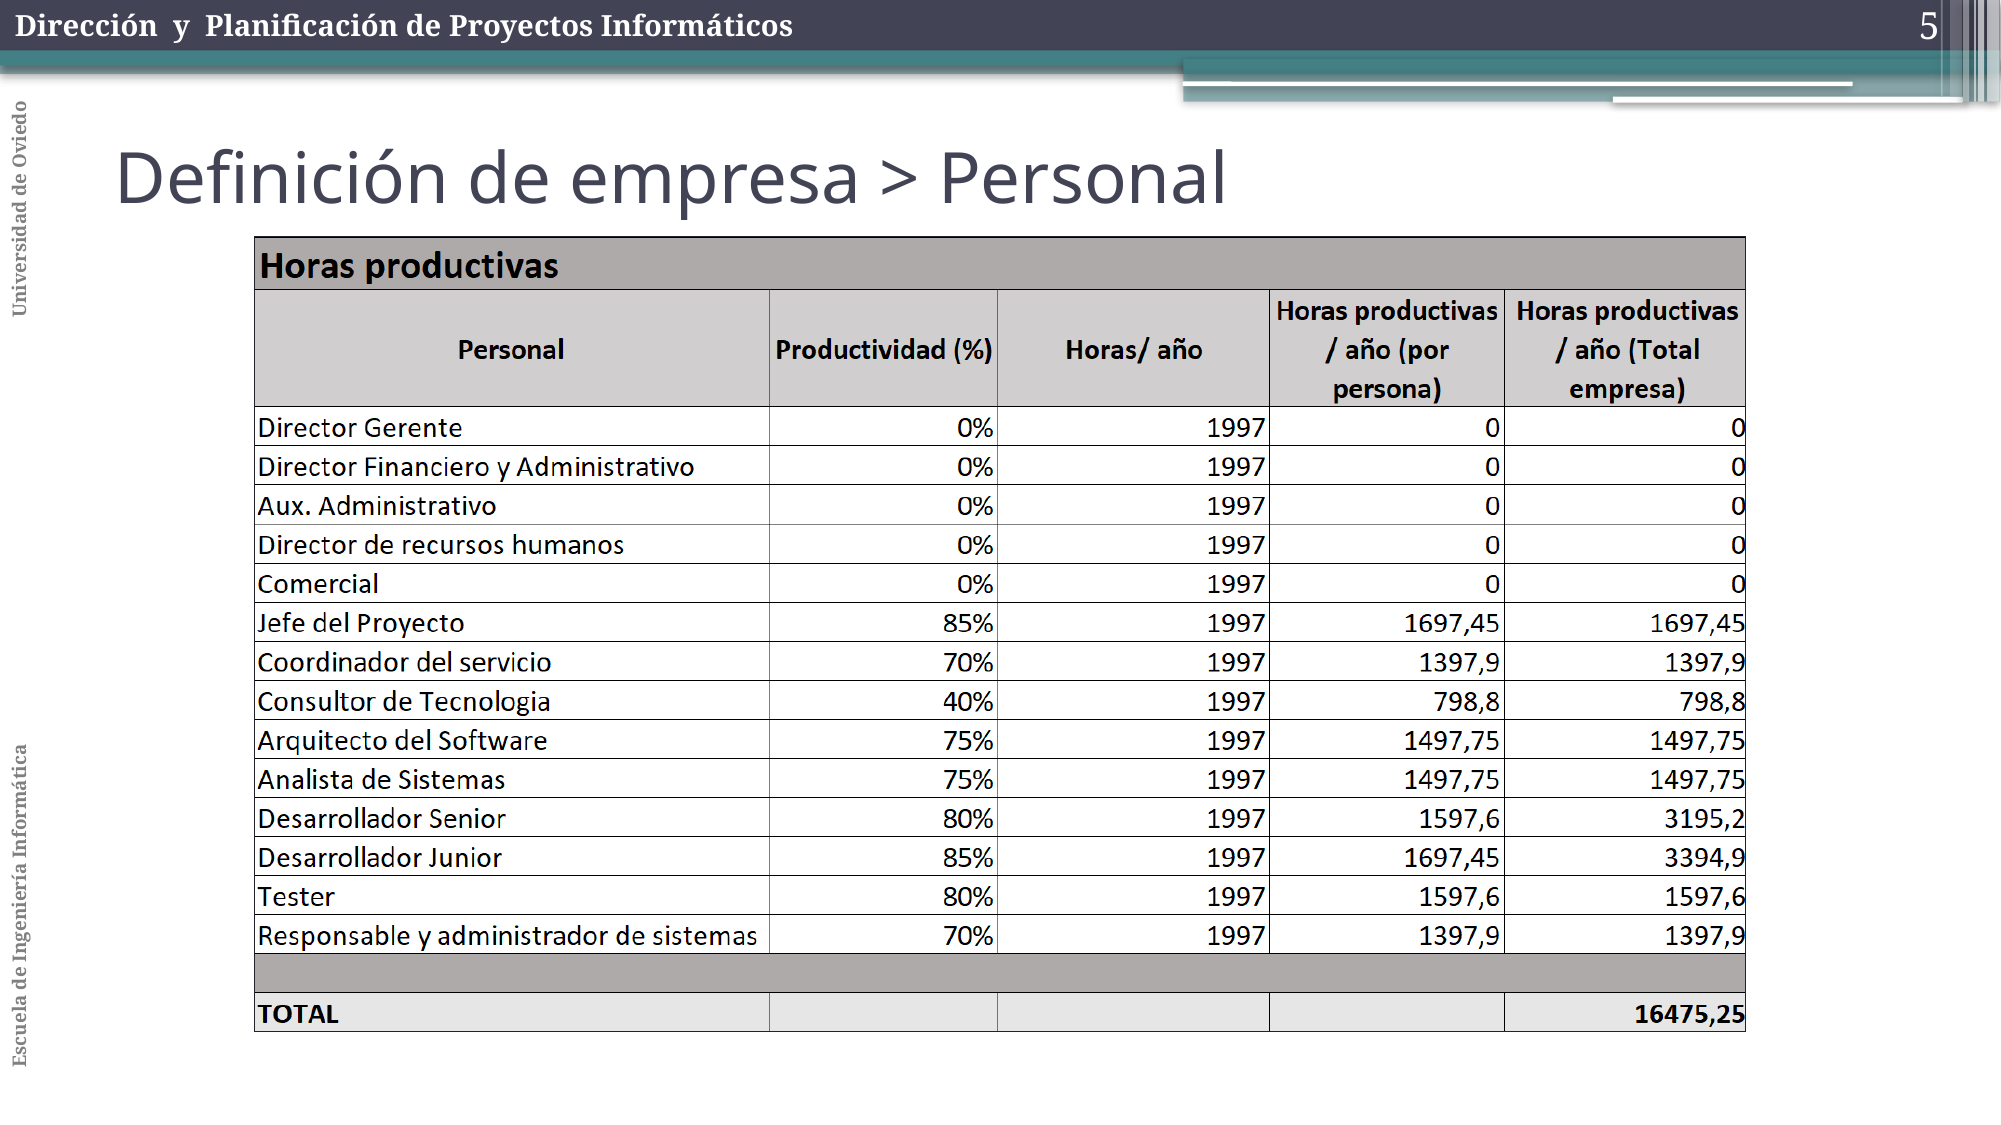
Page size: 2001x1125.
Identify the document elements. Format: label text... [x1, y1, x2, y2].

title Definición de empresa > Personal [99, 93, 1900, 269]
picture [253, 236, 1747, 1033]
slide_number 5 [1788, 0, 1955, 61]
